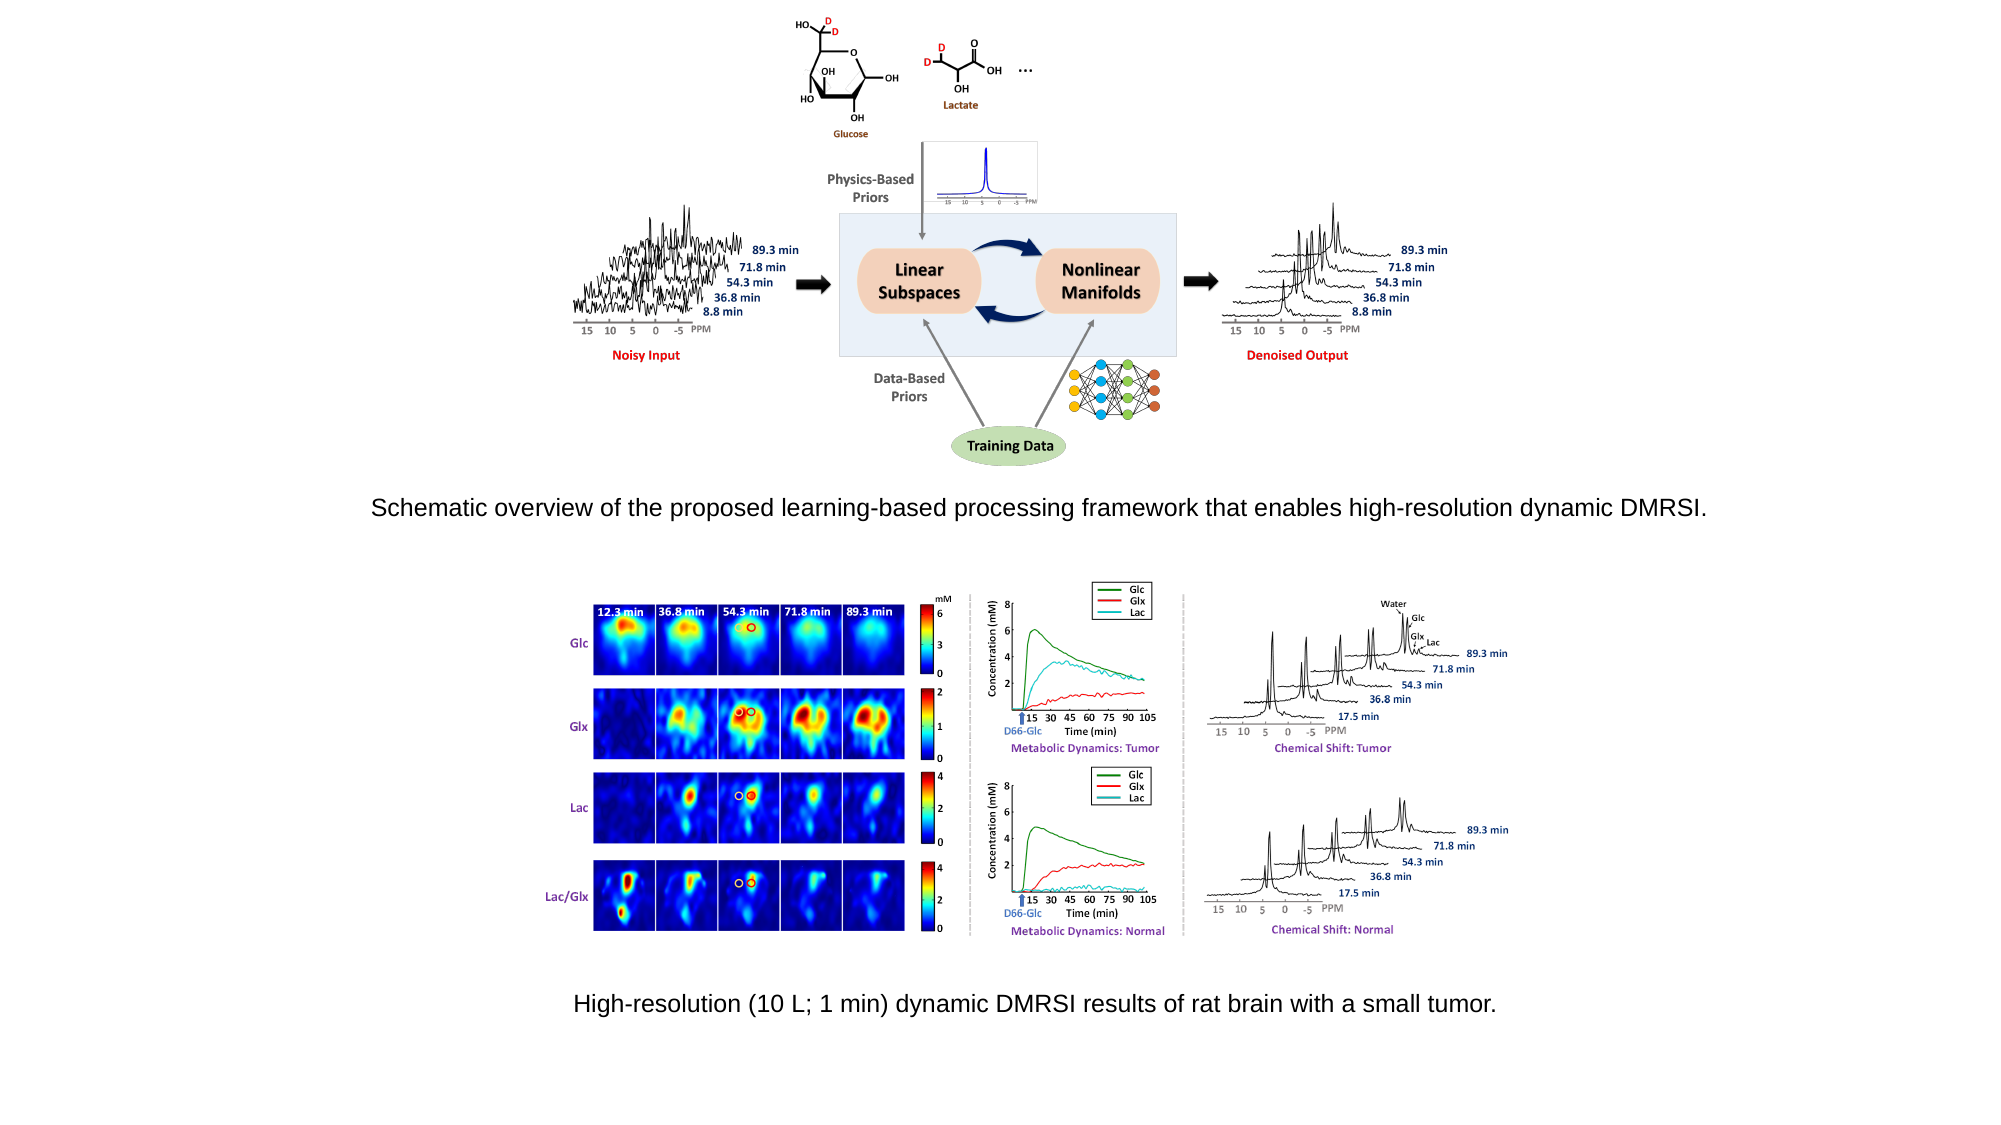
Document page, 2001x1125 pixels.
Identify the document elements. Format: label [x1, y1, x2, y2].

text_box [355, 11, 1761, 1026]
